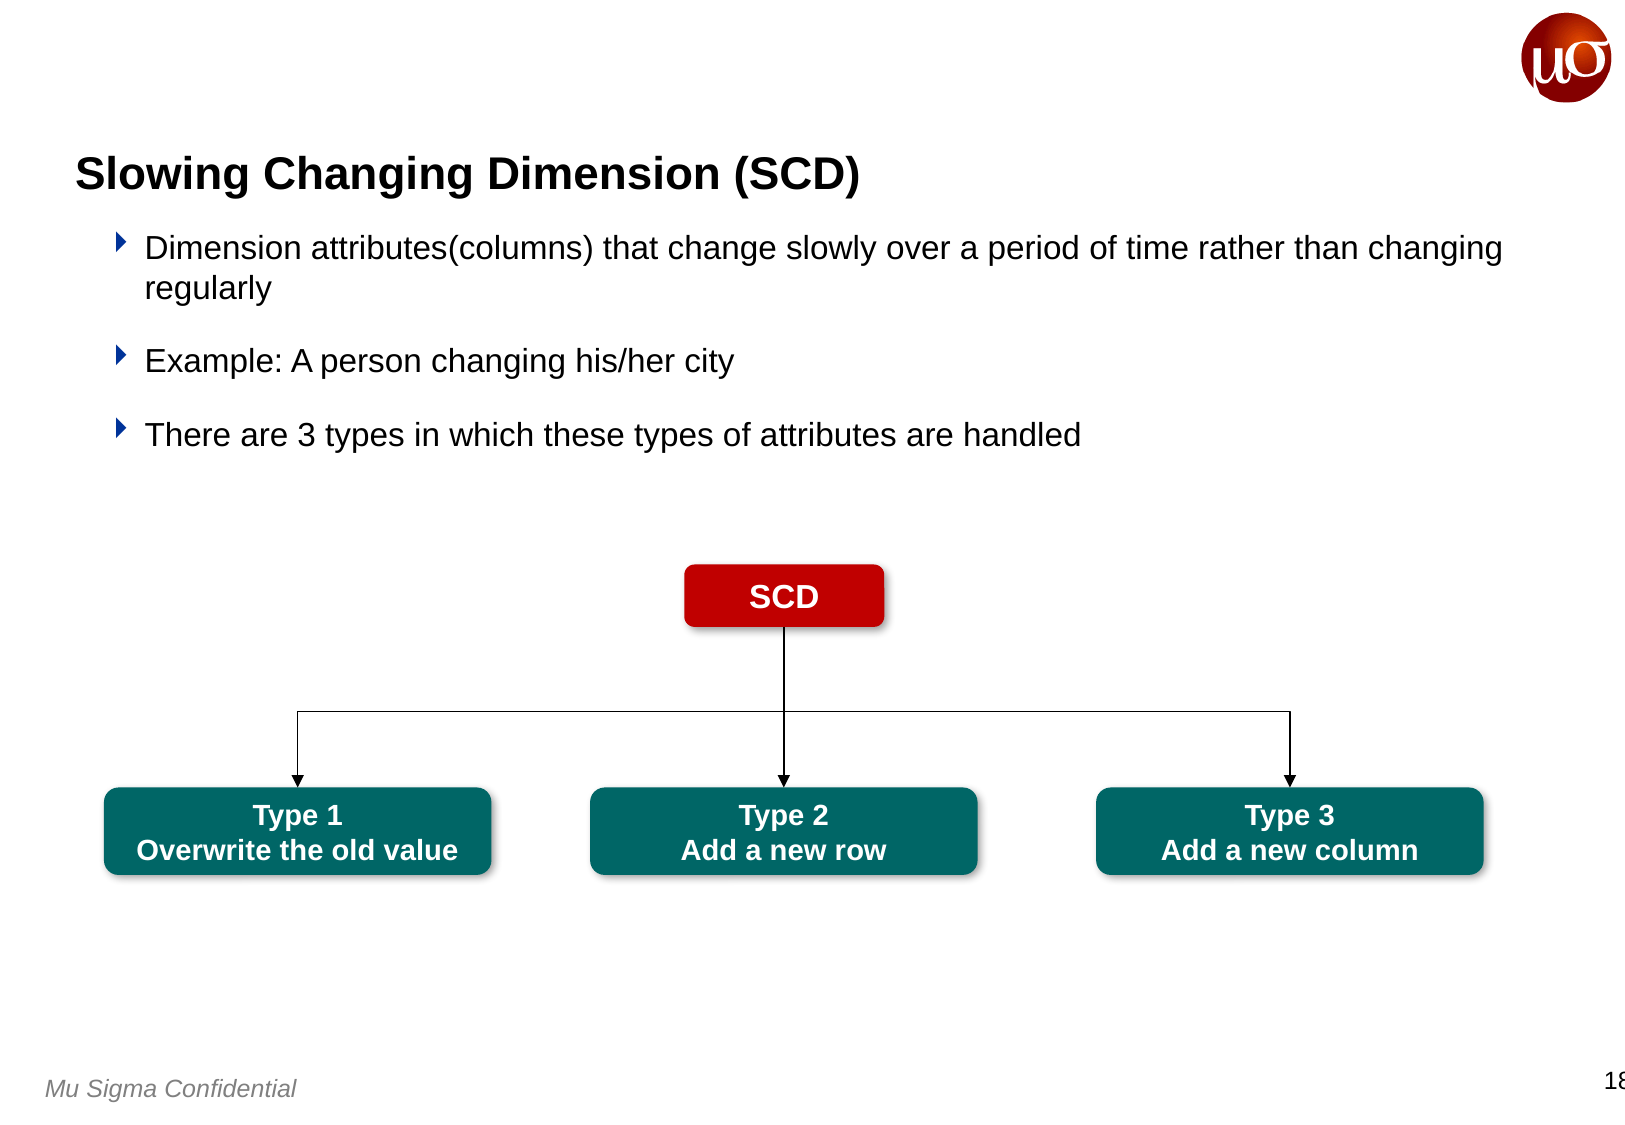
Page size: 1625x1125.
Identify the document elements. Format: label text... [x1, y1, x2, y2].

picture [1516, 12, 1615, 103]
text_box Type 2 Add a new row [629, 785, 949, 878]
title Slowing Changing Dimension (SCD) [74, 62, 1550, 201]
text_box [460, 463, 622, 951]
text_box Type 1 Overwrite the old value [101, 785, 453, 878]
text_box Type 3 Add a new column [1125, 785, 1486, 878]
text_box SCD [682, 562, 887, 630]
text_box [956, 454, 1118, 961]
list Dimension attributes(columns) that change slowly over a period of time rather than changing regularly Example: A person changing his/her city There are 3 types in which these types of attributes are handled [105, 226, 1544, 501]
